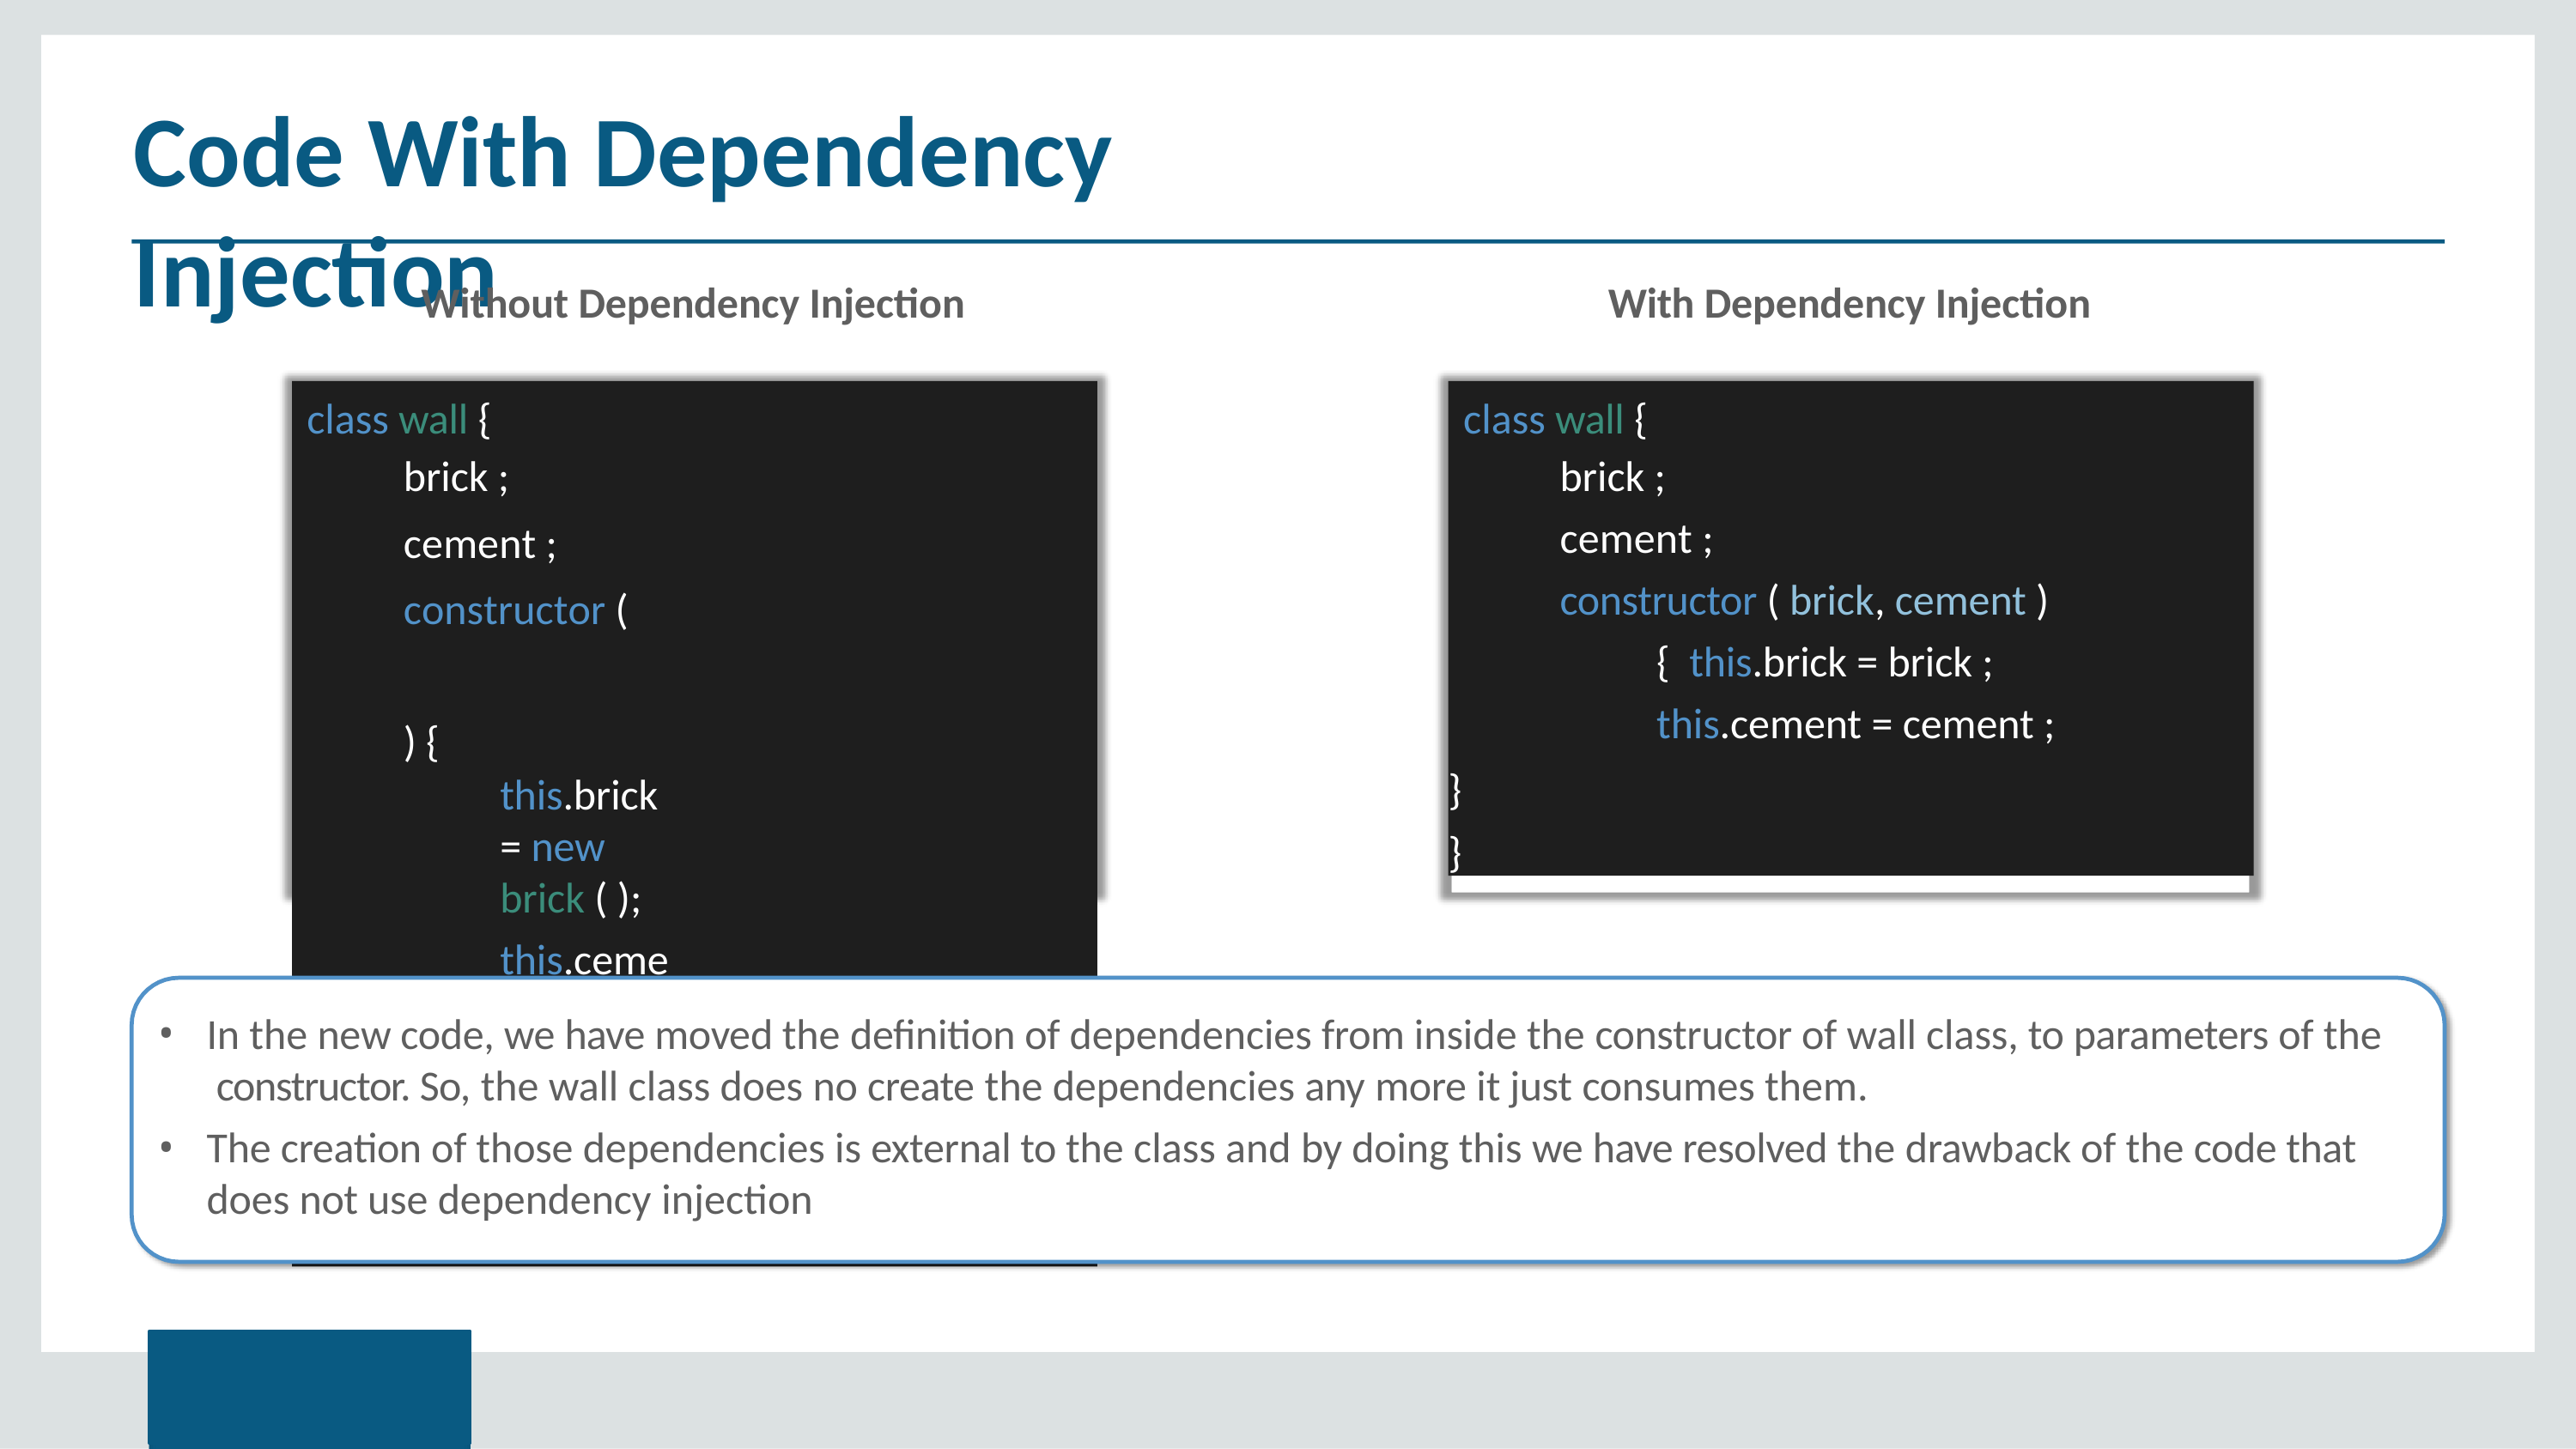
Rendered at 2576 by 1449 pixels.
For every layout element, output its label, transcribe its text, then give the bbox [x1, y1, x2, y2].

text_box Without Dependency Injection [419, 273, 968, 327]
text_box class wall { brick ; cement ; constructor ( ) { this.brick = new brick ( ); this.cement = new cement ( ); } } [292, 915, 1097, 974]
picture [276, 370, 1112, 907]
picture [1433, 370, 2269, 907]
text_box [126, 975, 2457, 1274]
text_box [147, 1329, 472, 1446]
text_box With Dependency Injection [1606, 273, 2094, 327]
title Code With Dependency Injection [131, 84, 1499, 329]
